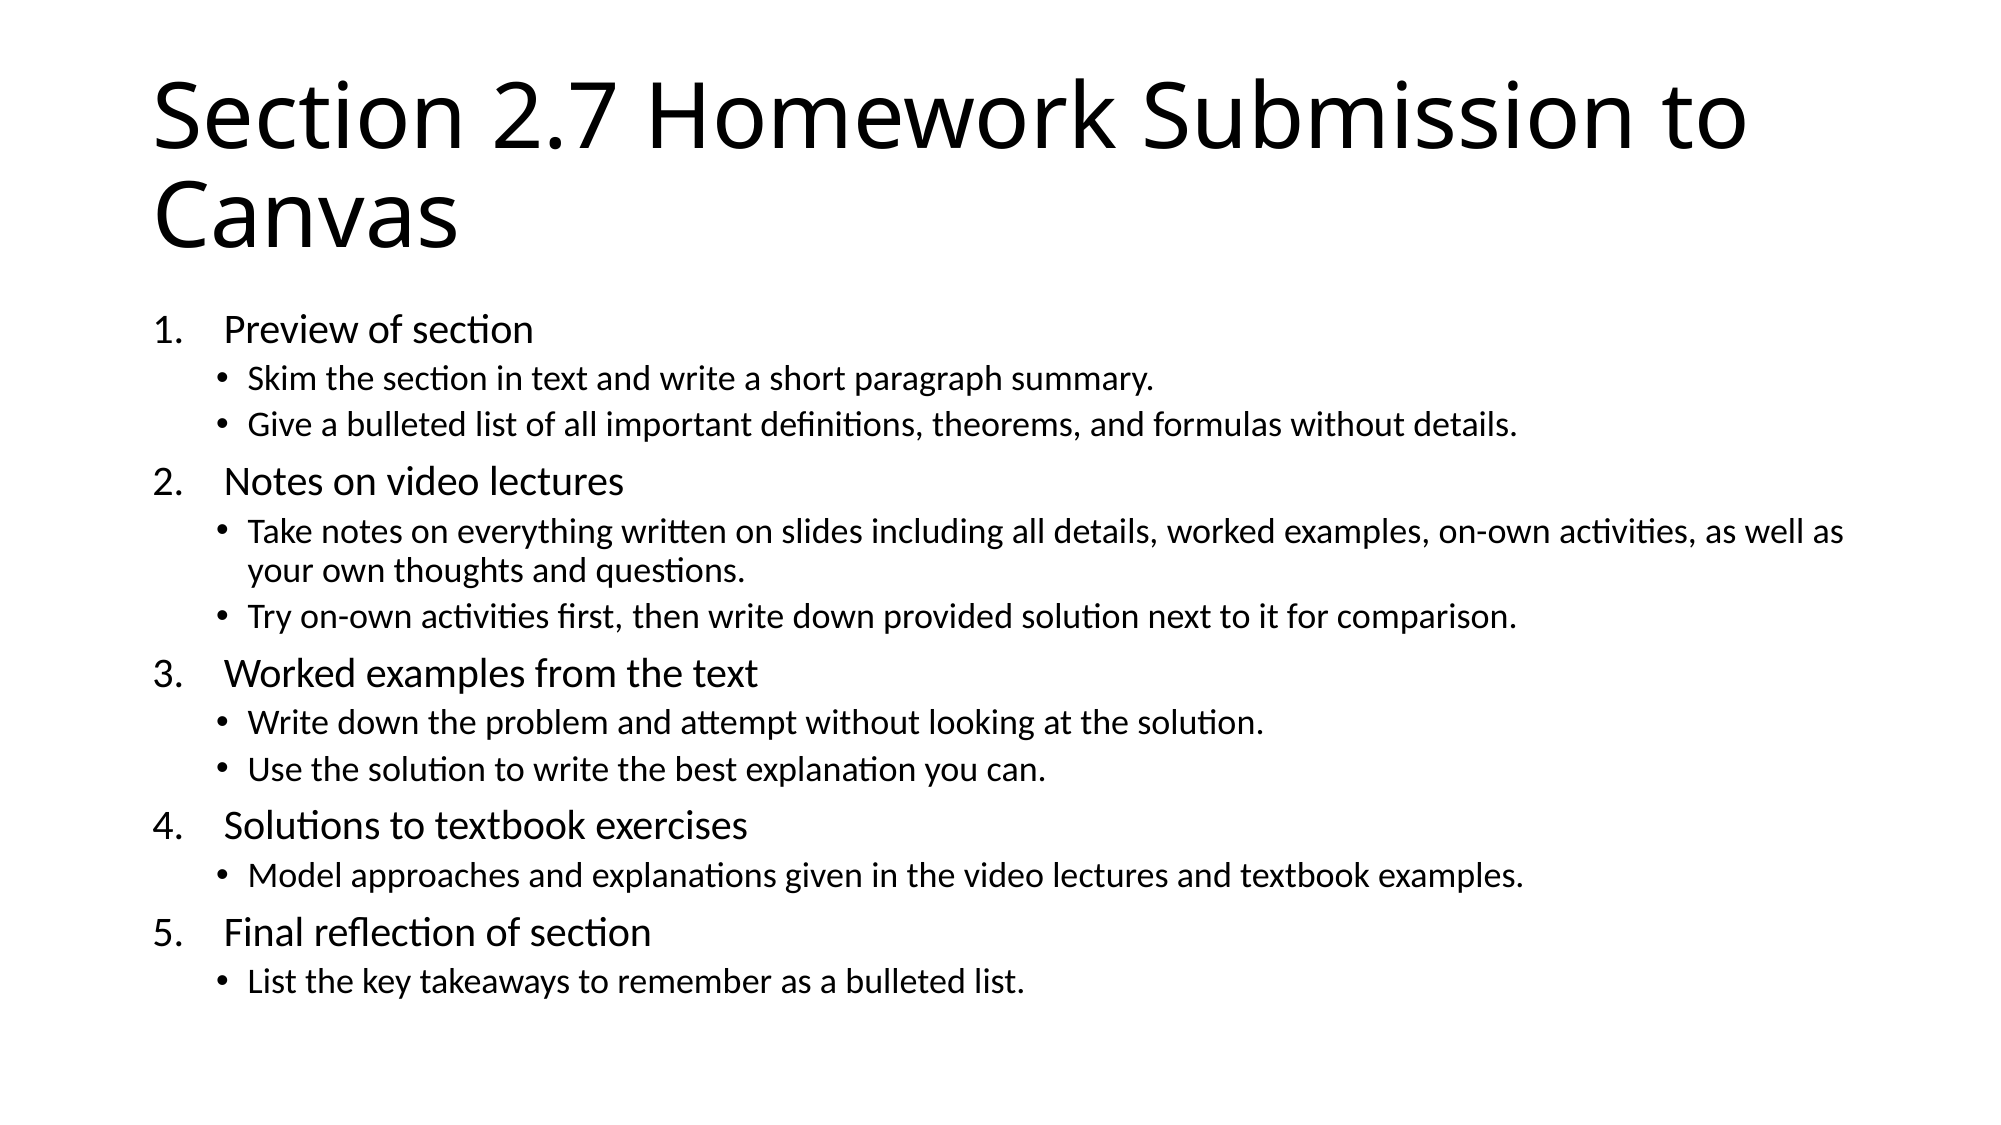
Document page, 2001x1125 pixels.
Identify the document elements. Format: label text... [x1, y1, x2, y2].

title Section 2.7 Homework Submission to Canvas [137, 59, 1863, 278]
list Preview of section Skim the section in text and write a short paragraph summary. Give a bulleted list of all important definitions, theorems, and formulas without details. Notes on video lectures Take notes on everything written on slides including all details, worked examples, on-own activities, as well as your own thoughts and questions. Try on-own activities first, then write down provided solution next to it for comparison. Worked examples from the text Write down the problem and attempt without looking at the solution. Use the solution to write the best explanation you can. Solutions to textbook exercises Model approaches and explanations given in the video lectures and textbook examples. Final reflection of section List the key takeaways to remember as a bulleted list. [137, 299, 1863, 1014]
